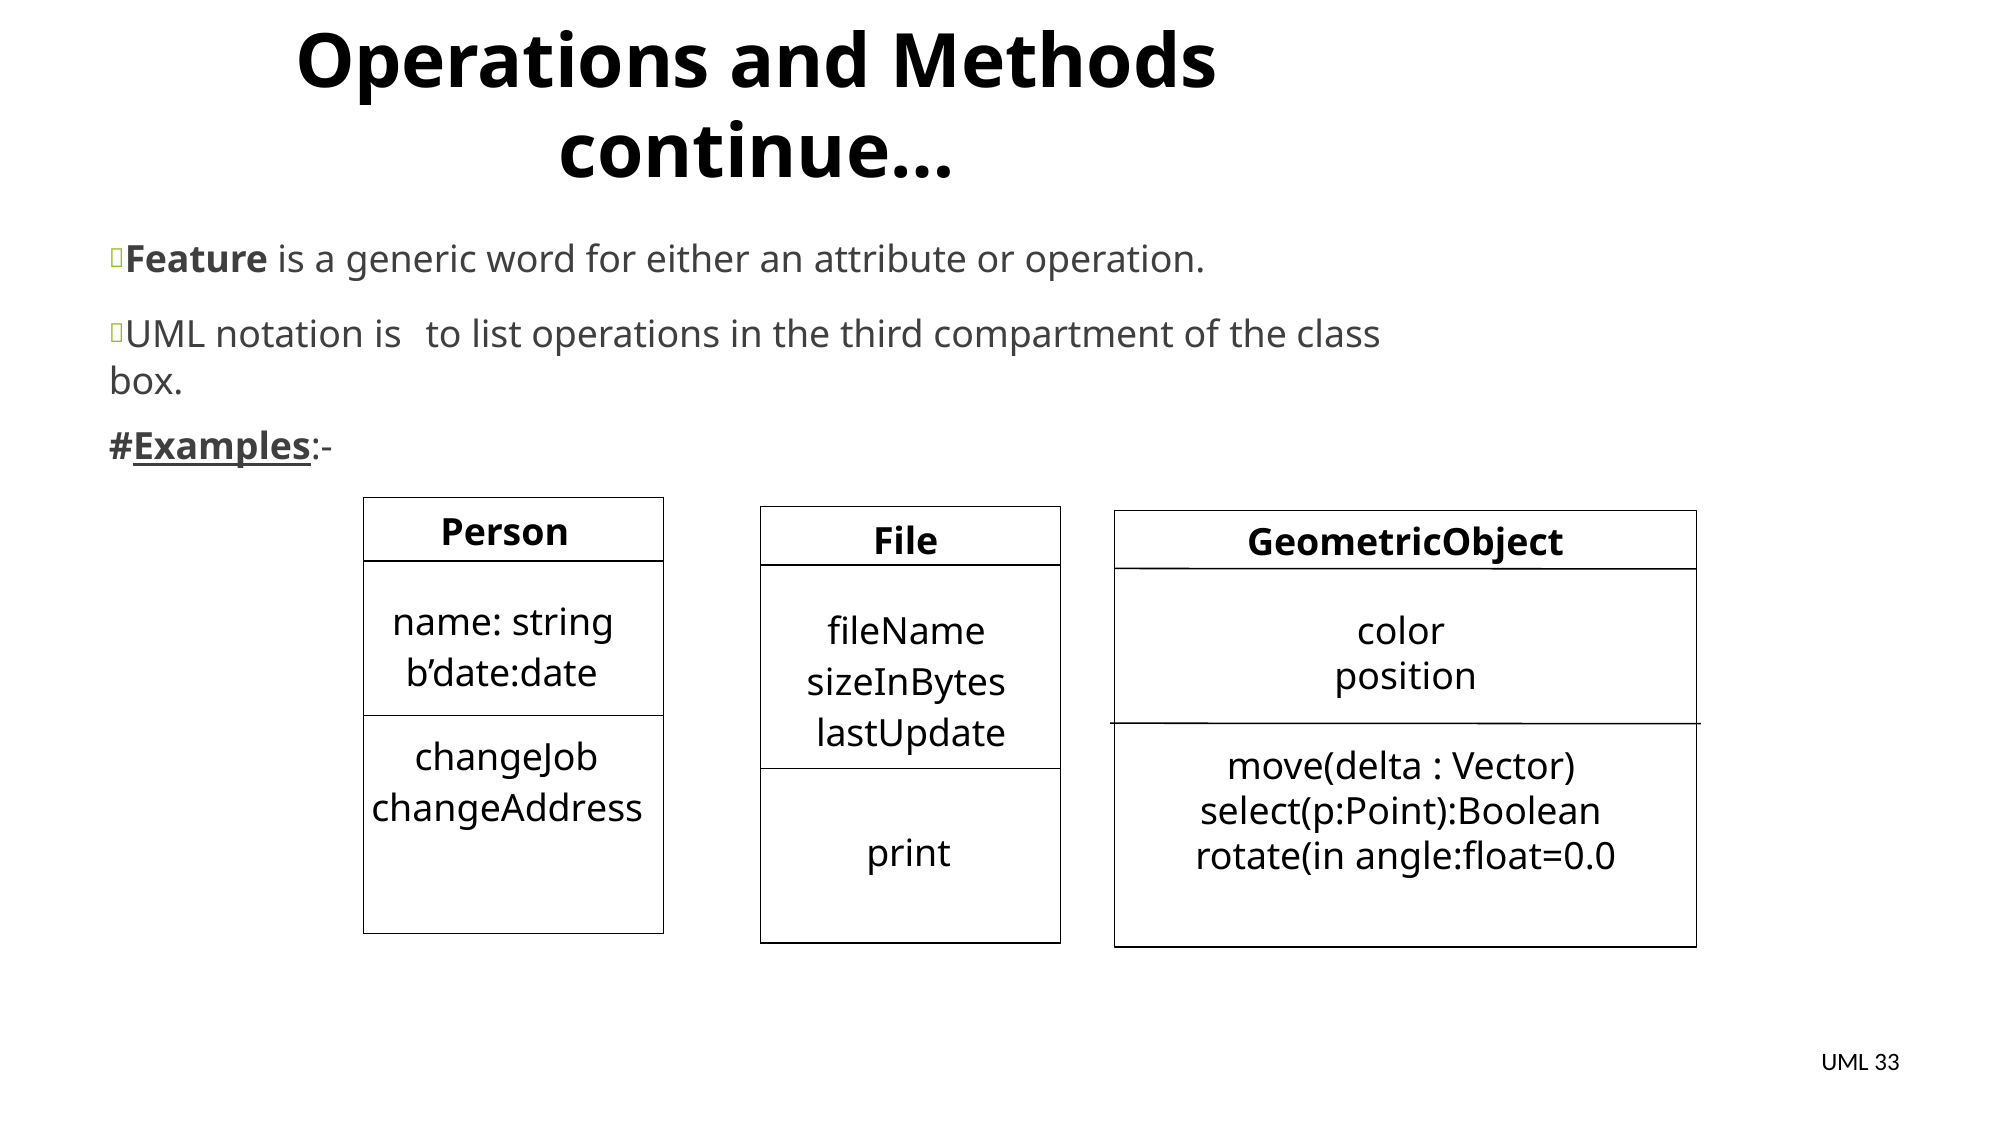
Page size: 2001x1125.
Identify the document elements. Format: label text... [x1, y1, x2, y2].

table_cell changeJob changeAddress [364, 716, 663, 933]
title Operations and Methods continue… [138, 6, 1373, 197]
table_cell name: string b’date:date [364, 562, 663, 715]
table_header Person [364, 498, 663, 560]
table_header File [761, 507, 1060, 564]
table_cell print [761, 769, 1060, 942]
table_cell fileName sizeInBytes lastUpdate [761, 566, 1060, 768]
slide_number UML 33 [1433, 731, 1900, 1125]
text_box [1113, 509, 1698, 949]
text_box Feature is a generic word for either an attribute or operation. UML notation is to list operations in the third compartment of the class box. #Examples:- [102, 204, 1440, 468]
